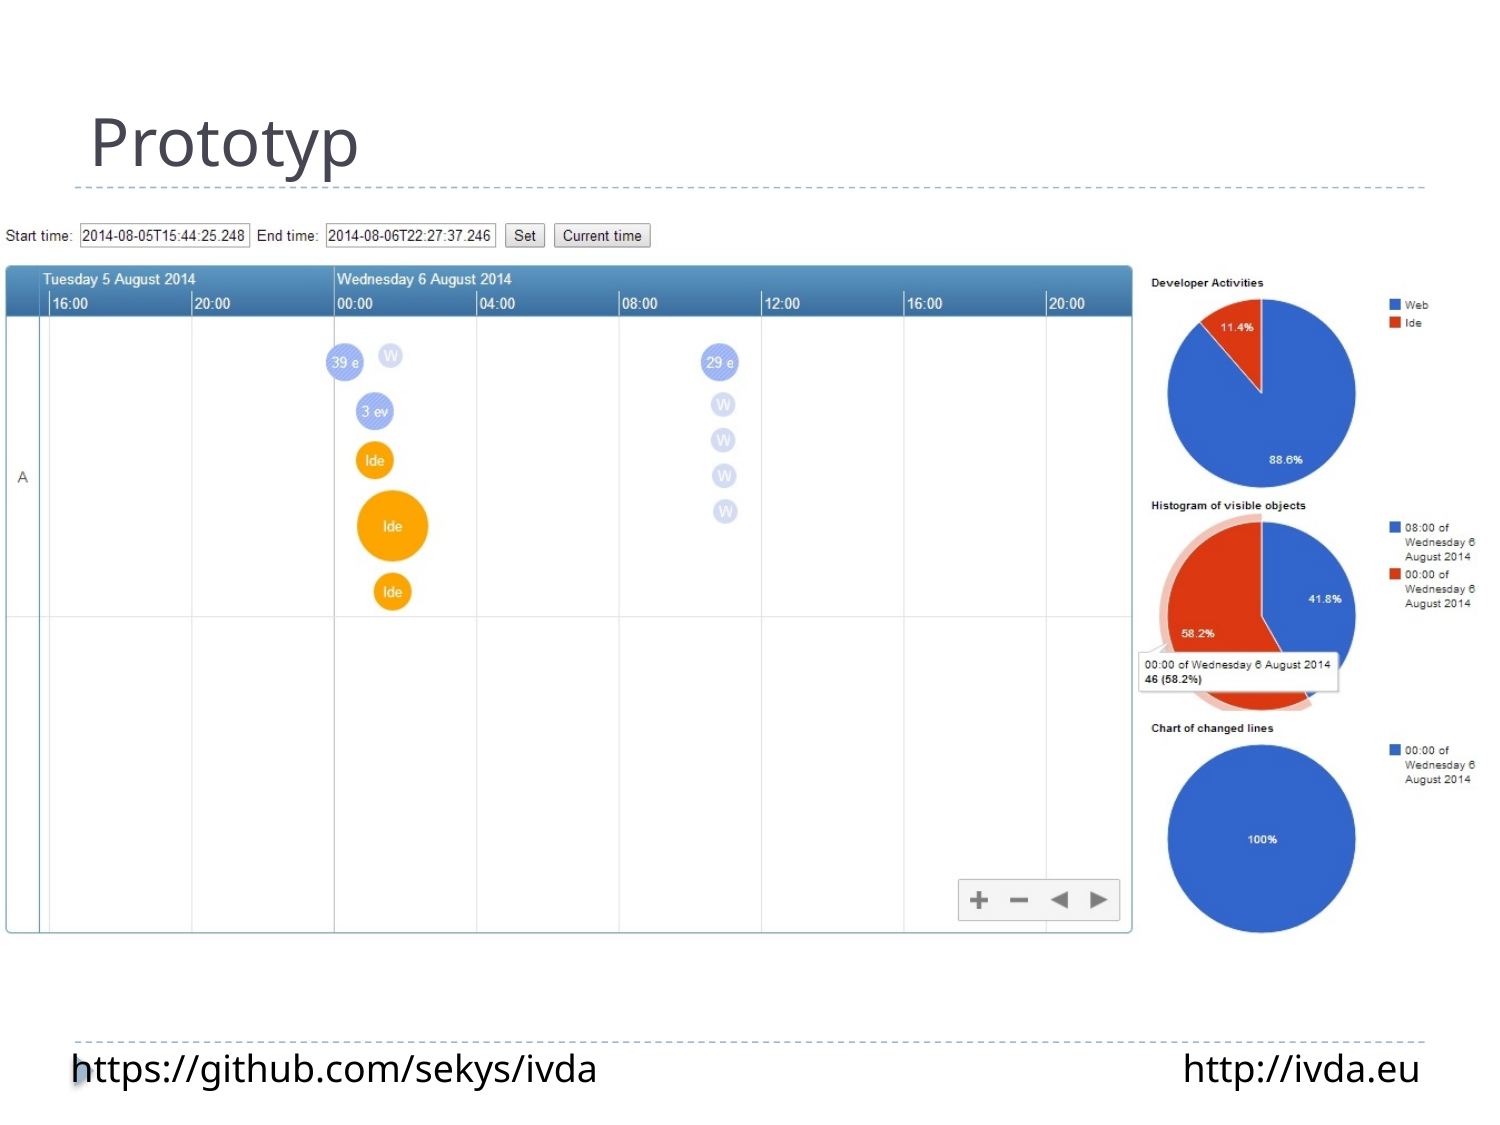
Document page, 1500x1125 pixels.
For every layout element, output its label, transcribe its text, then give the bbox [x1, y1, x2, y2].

picture [0, 212, 1500, 968]
title Prototyp [75, 24, 1425, 188]
text_box https://github.com/sekys/ivda [55, 1037, 614, 1098]
text_box http://ivda.eu [1167, 1037, 1436, 1098]
